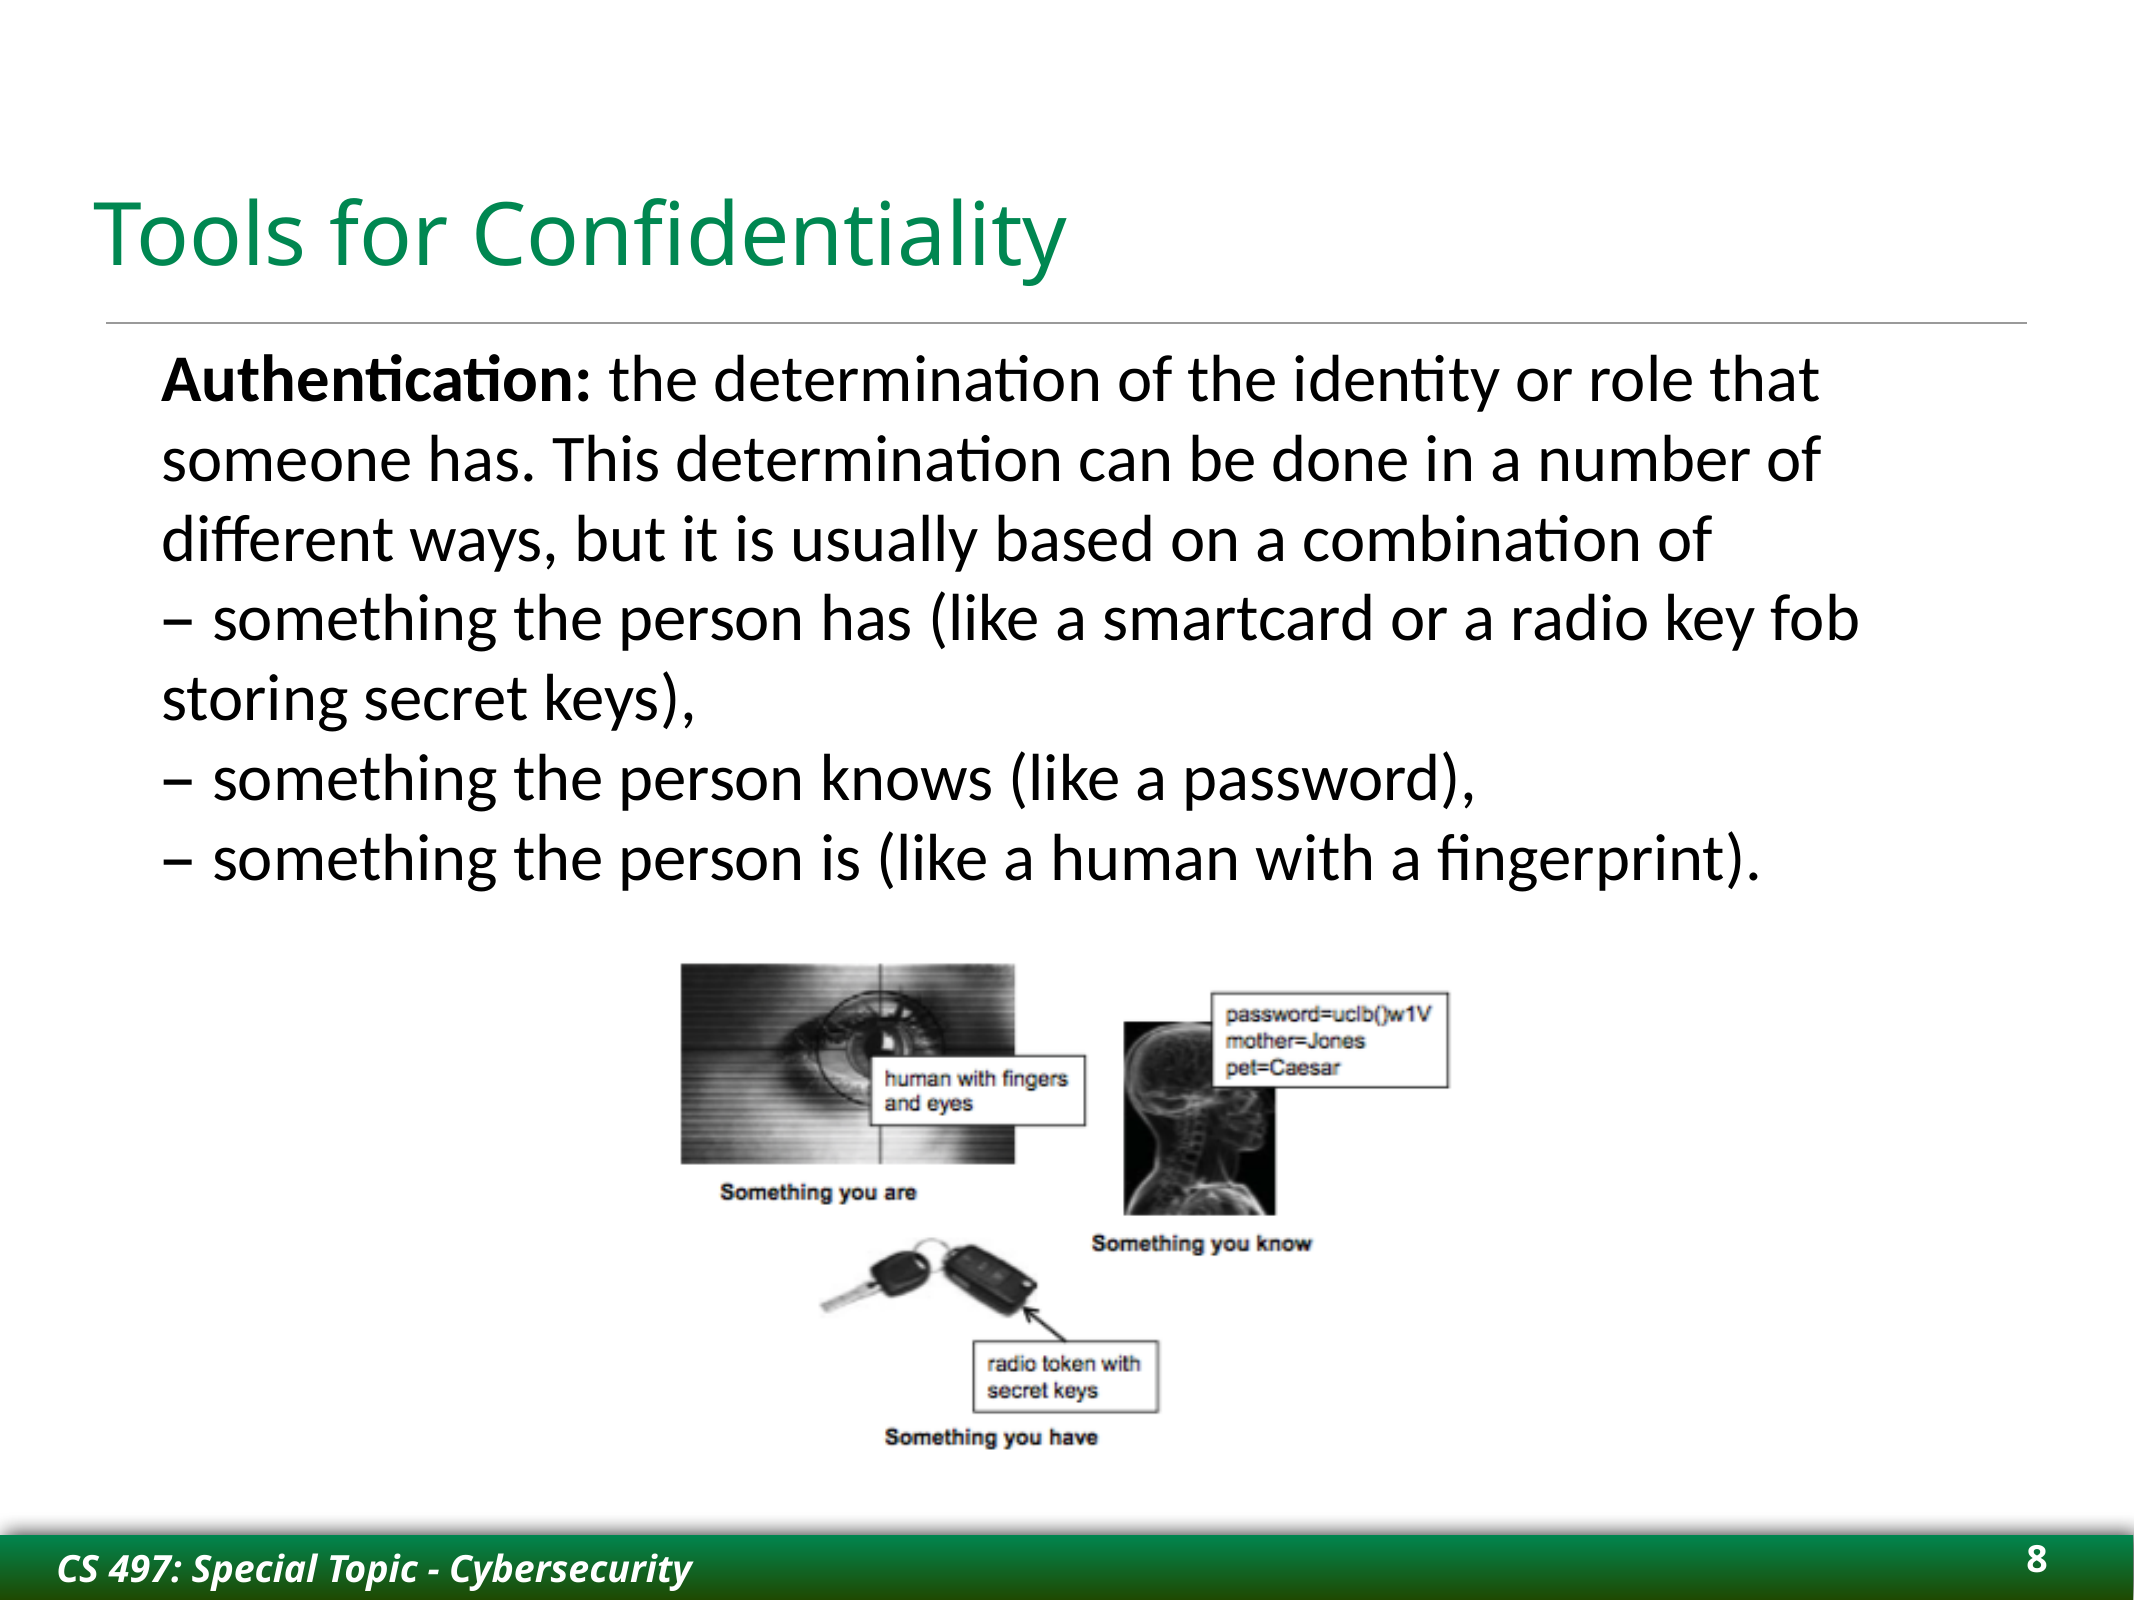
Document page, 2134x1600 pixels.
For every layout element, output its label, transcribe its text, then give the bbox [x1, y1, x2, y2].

slide_number 8 [2008, 1534, 2049, 1582]
title Tools for Confidentiality [93, 53, 2041, 284]
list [646, 951, 1487, 1481]
text_box Authentication: the determination of the identity or role that someone has. This determination can be done in a number of different ways, but it is usually based on a combination of – something the person has (like a smartcard or a radio key fob storing secret keys), – something the person knows (like a password), – something the person is (like a human with a fingerprint). [146, 326, 1987, 902]
